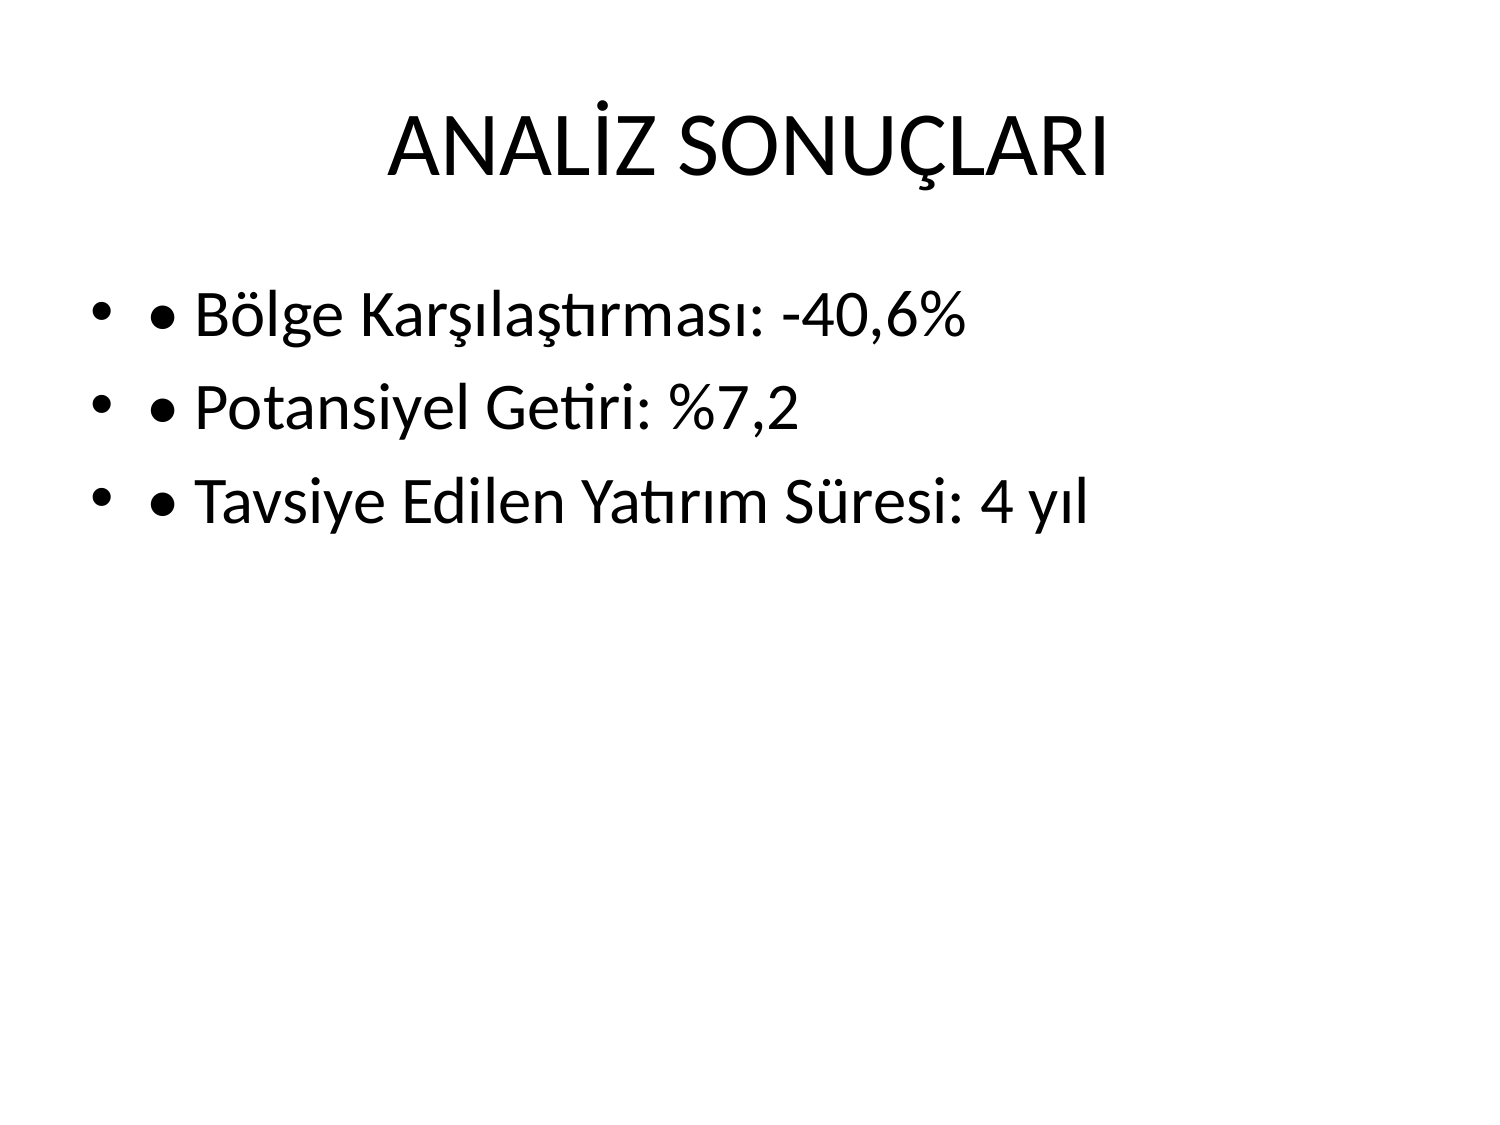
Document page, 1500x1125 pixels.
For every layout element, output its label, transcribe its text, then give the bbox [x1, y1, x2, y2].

list • Bölge Karşılaştırması: -40,6% • Potansiyel Getiri: %7,2 • Tavsiye Edilen Yatırım Süresi: 4 yıl [75, 262, 1425, 1005]
title ANALİZ SONUÇLARI [75, 45, 1425, 233]
